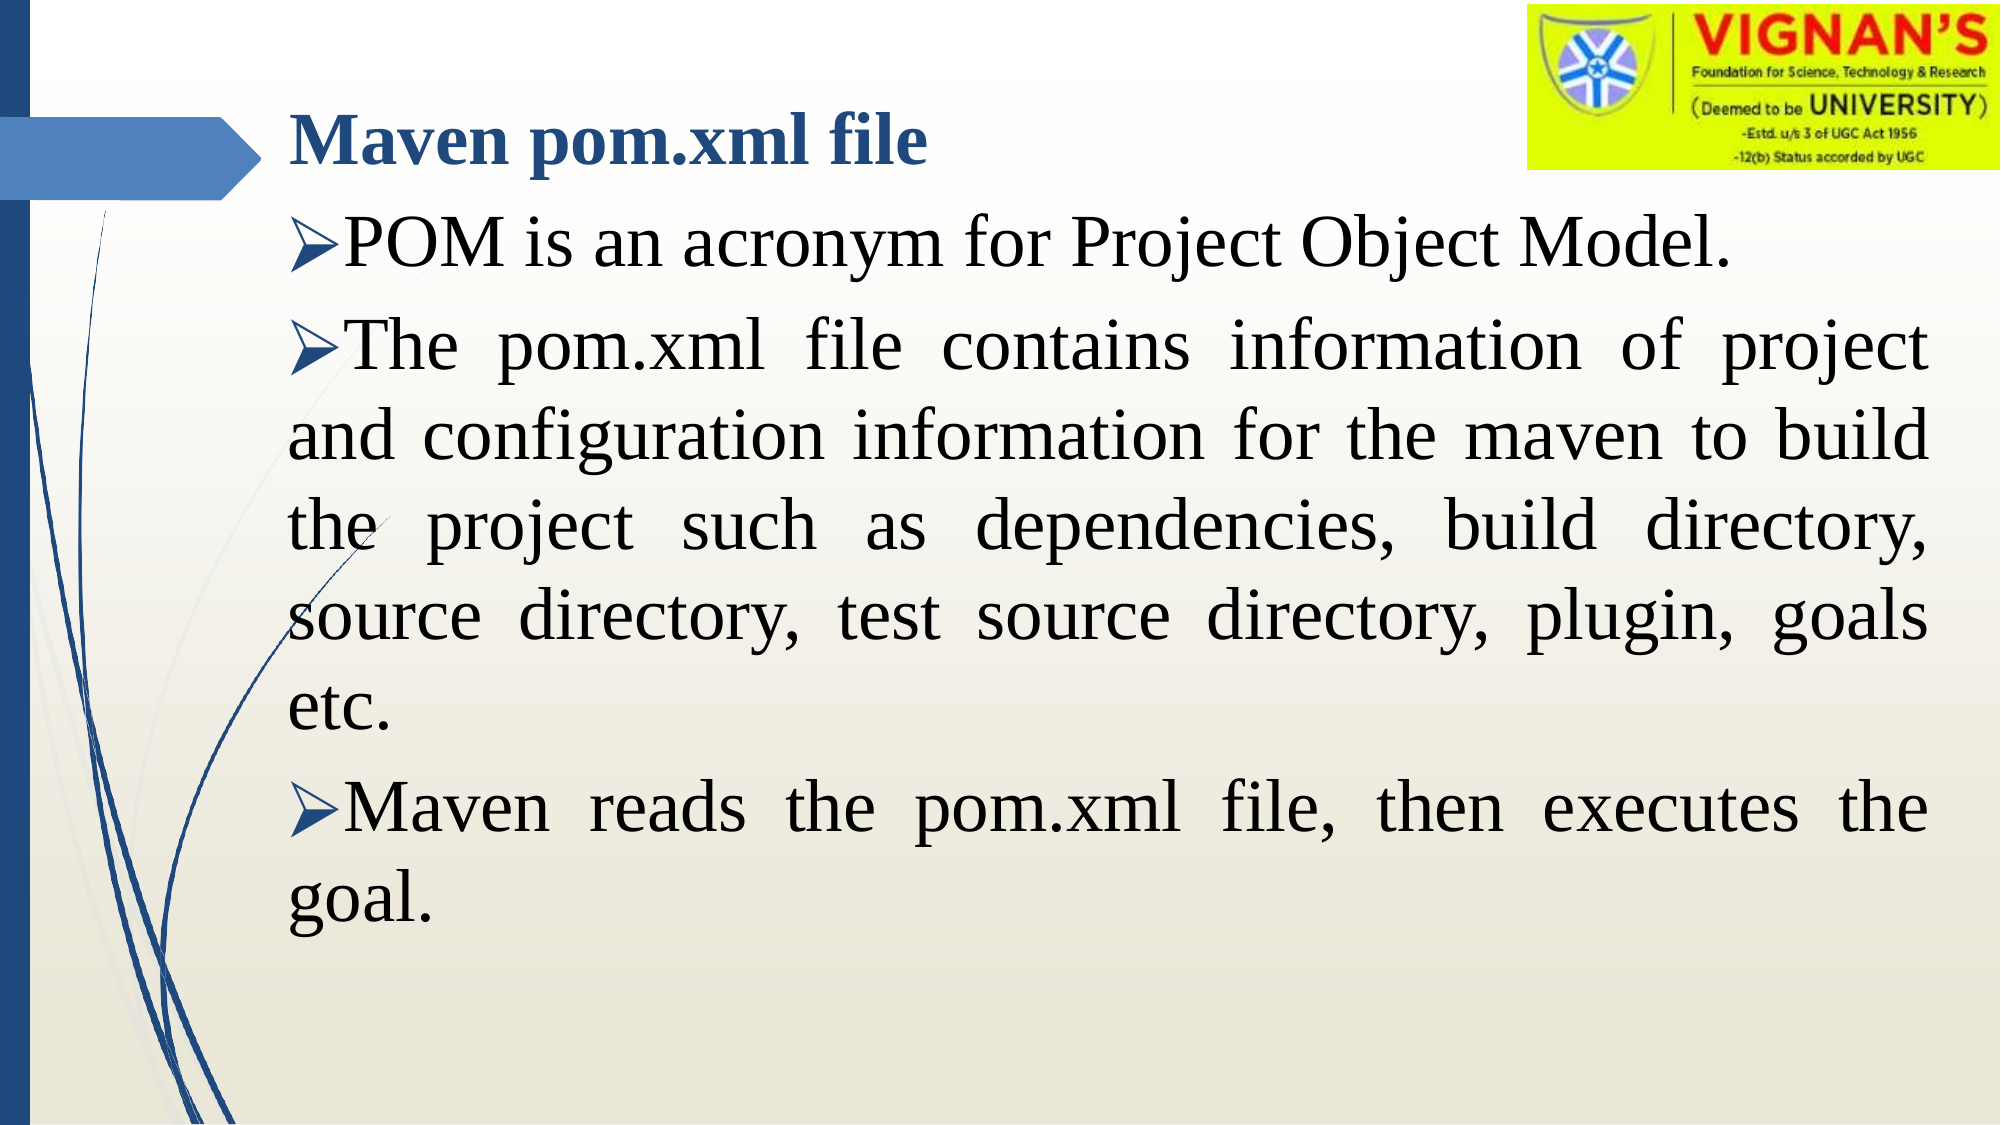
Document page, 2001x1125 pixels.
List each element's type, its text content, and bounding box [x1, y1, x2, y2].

text_box Maven pom.xml file POM is an acronym for Project Object Model. The pom.xml file contains information of project and configuration information for the maven to build the project such as dependencies, build directory, source directory, test source directory, plugin, goals etc. Maven reads the pom.xml file, then executes the goal. [287, 87, 1933, 937]
picture [30, 0, 2000, 1125]
